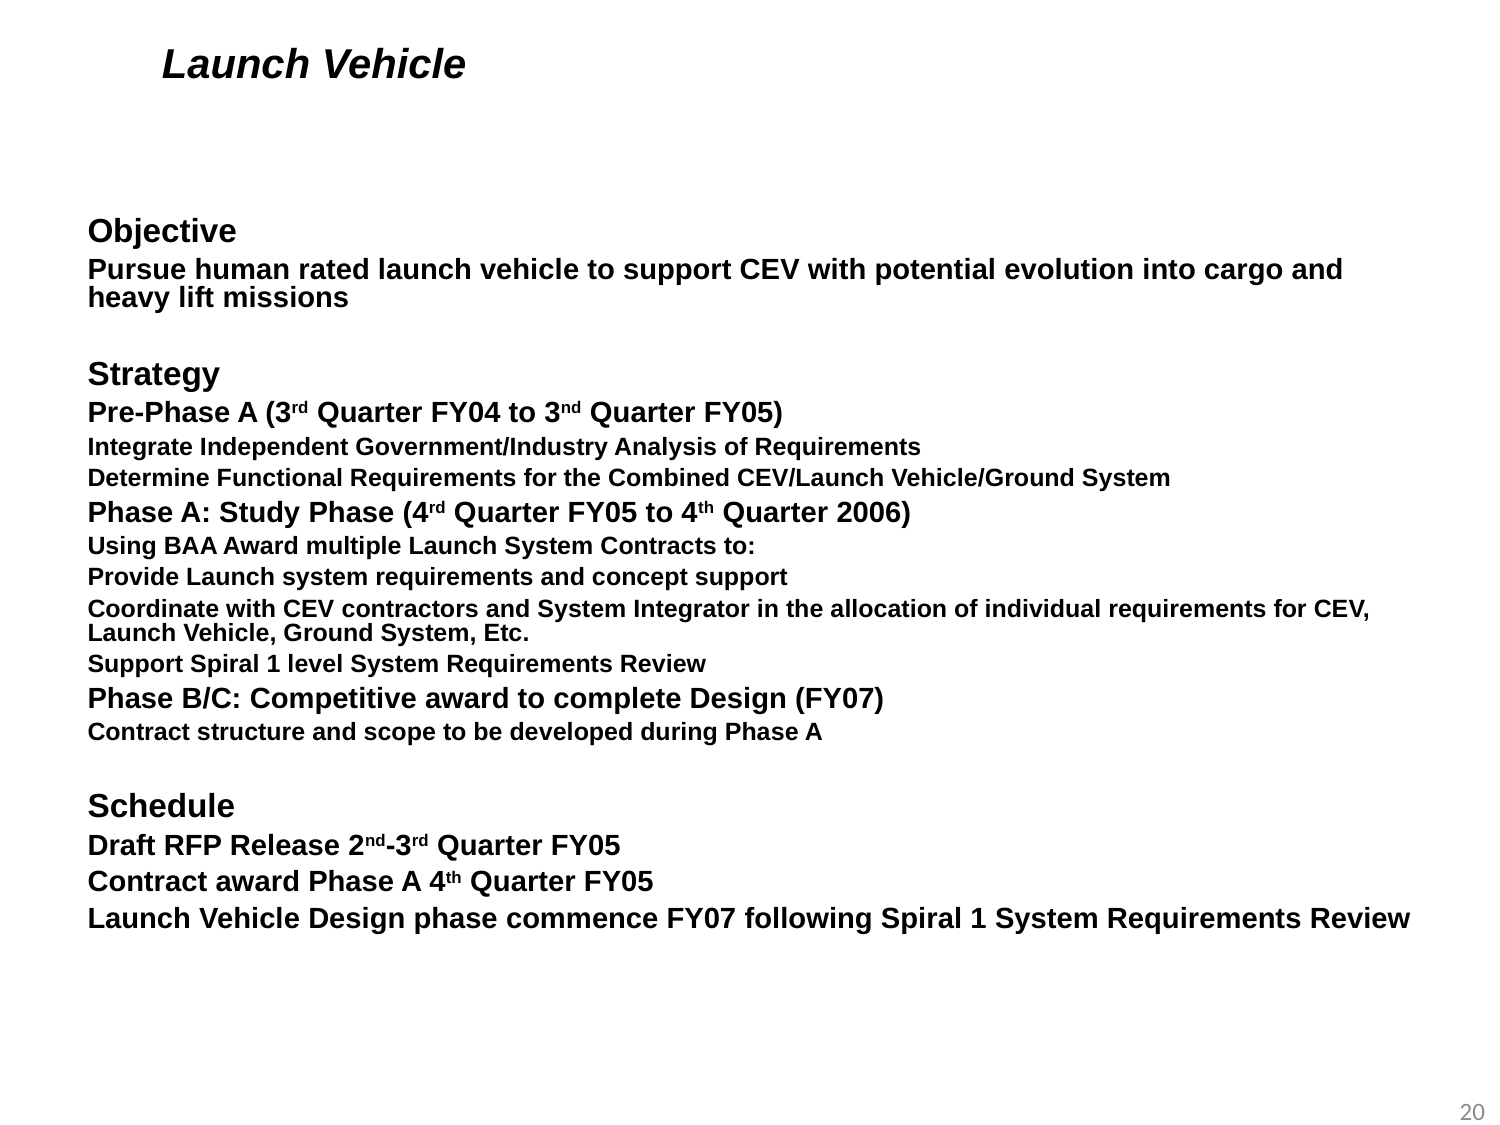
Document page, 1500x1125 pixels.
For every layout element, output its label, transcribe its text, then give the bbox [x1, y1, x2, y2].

slide_number 21 [1187, 1088, 1500, 1125]
list Objective Pursue human rated launch vehicle to support CEV with potential evolution into cargo and heavy lift missions Strategy Pre-Phase A (3rd Quarter FY04 to 3nd Quarter FY05) Integrate Independent Government/Industry Analysis of Requirements Determine Functional Requirements for the Combined CEV/Launch Vehicle/Ground System Phase A: Study Phase (4rd Quarter FY05 to 4th Quarter 2006) Using BAA Award multiple Launch System Contracts to: Provide Launch system requirements and concept support Coordinate with CEV contractors and System Integrator in the allocation of individual requirements for CEV, Launch Vehicle, Ground System, Etc. Support Spiral 1 level System Requirements Review Phase B/C: Competitive award to complete Design (FY07) Contract structure and scope to be developed during Phase A Schedule Draft RFP Release 2nd-3rd Quarter FY05 Contract award Phase A 4th Quarter FY05 Launch Vehicle Design phase commence FY07 following Spiral 1 System Requirements Review [72, 209, 1450, 1060]
title Launch Vehicle [146, 24, 1353, 100]
